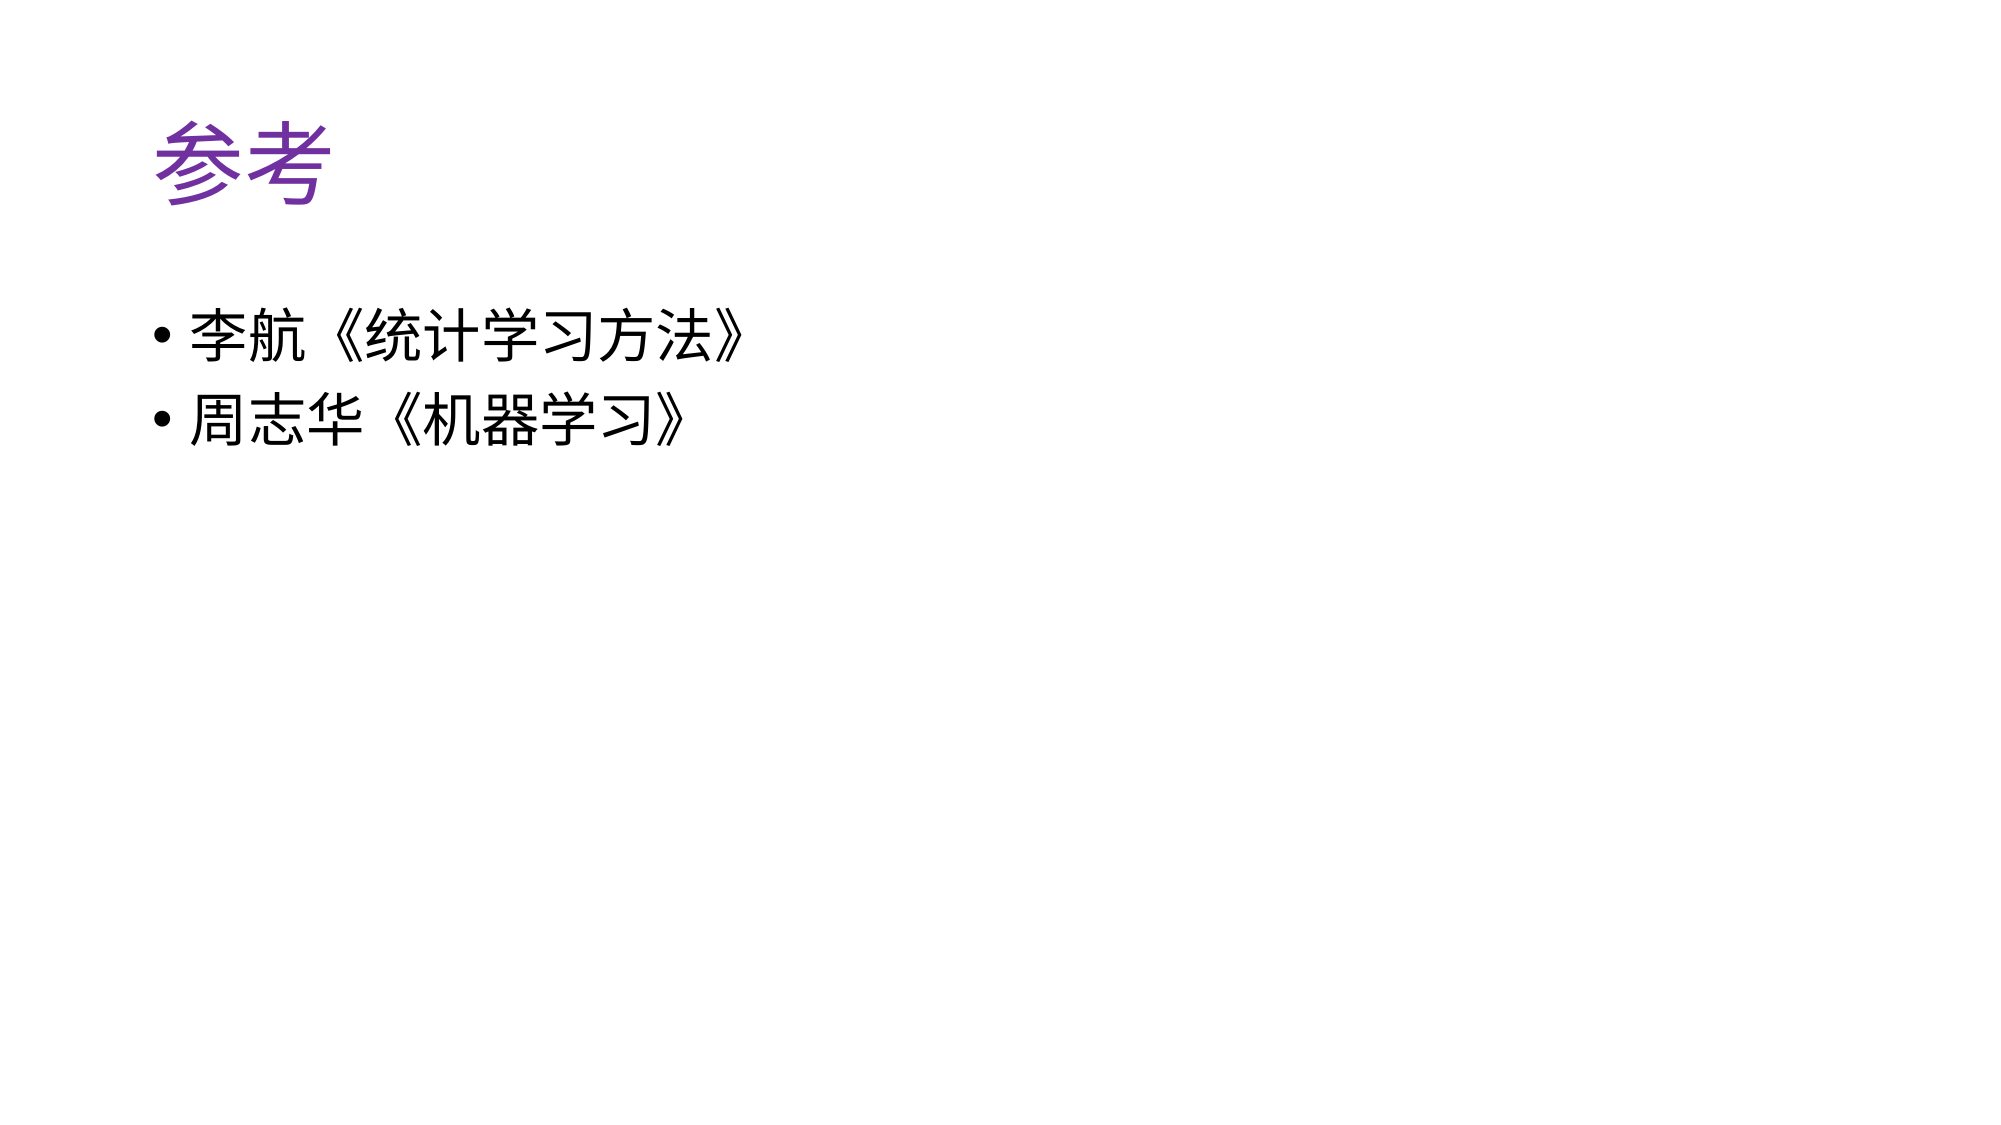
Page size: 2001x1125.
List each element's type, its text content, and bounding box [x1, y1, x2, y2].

list 李航《统计学习方法》 周志华《机器学习》 [137, 299, 1863, 1014]
title 参考 [137, 59, 1863, 278]
